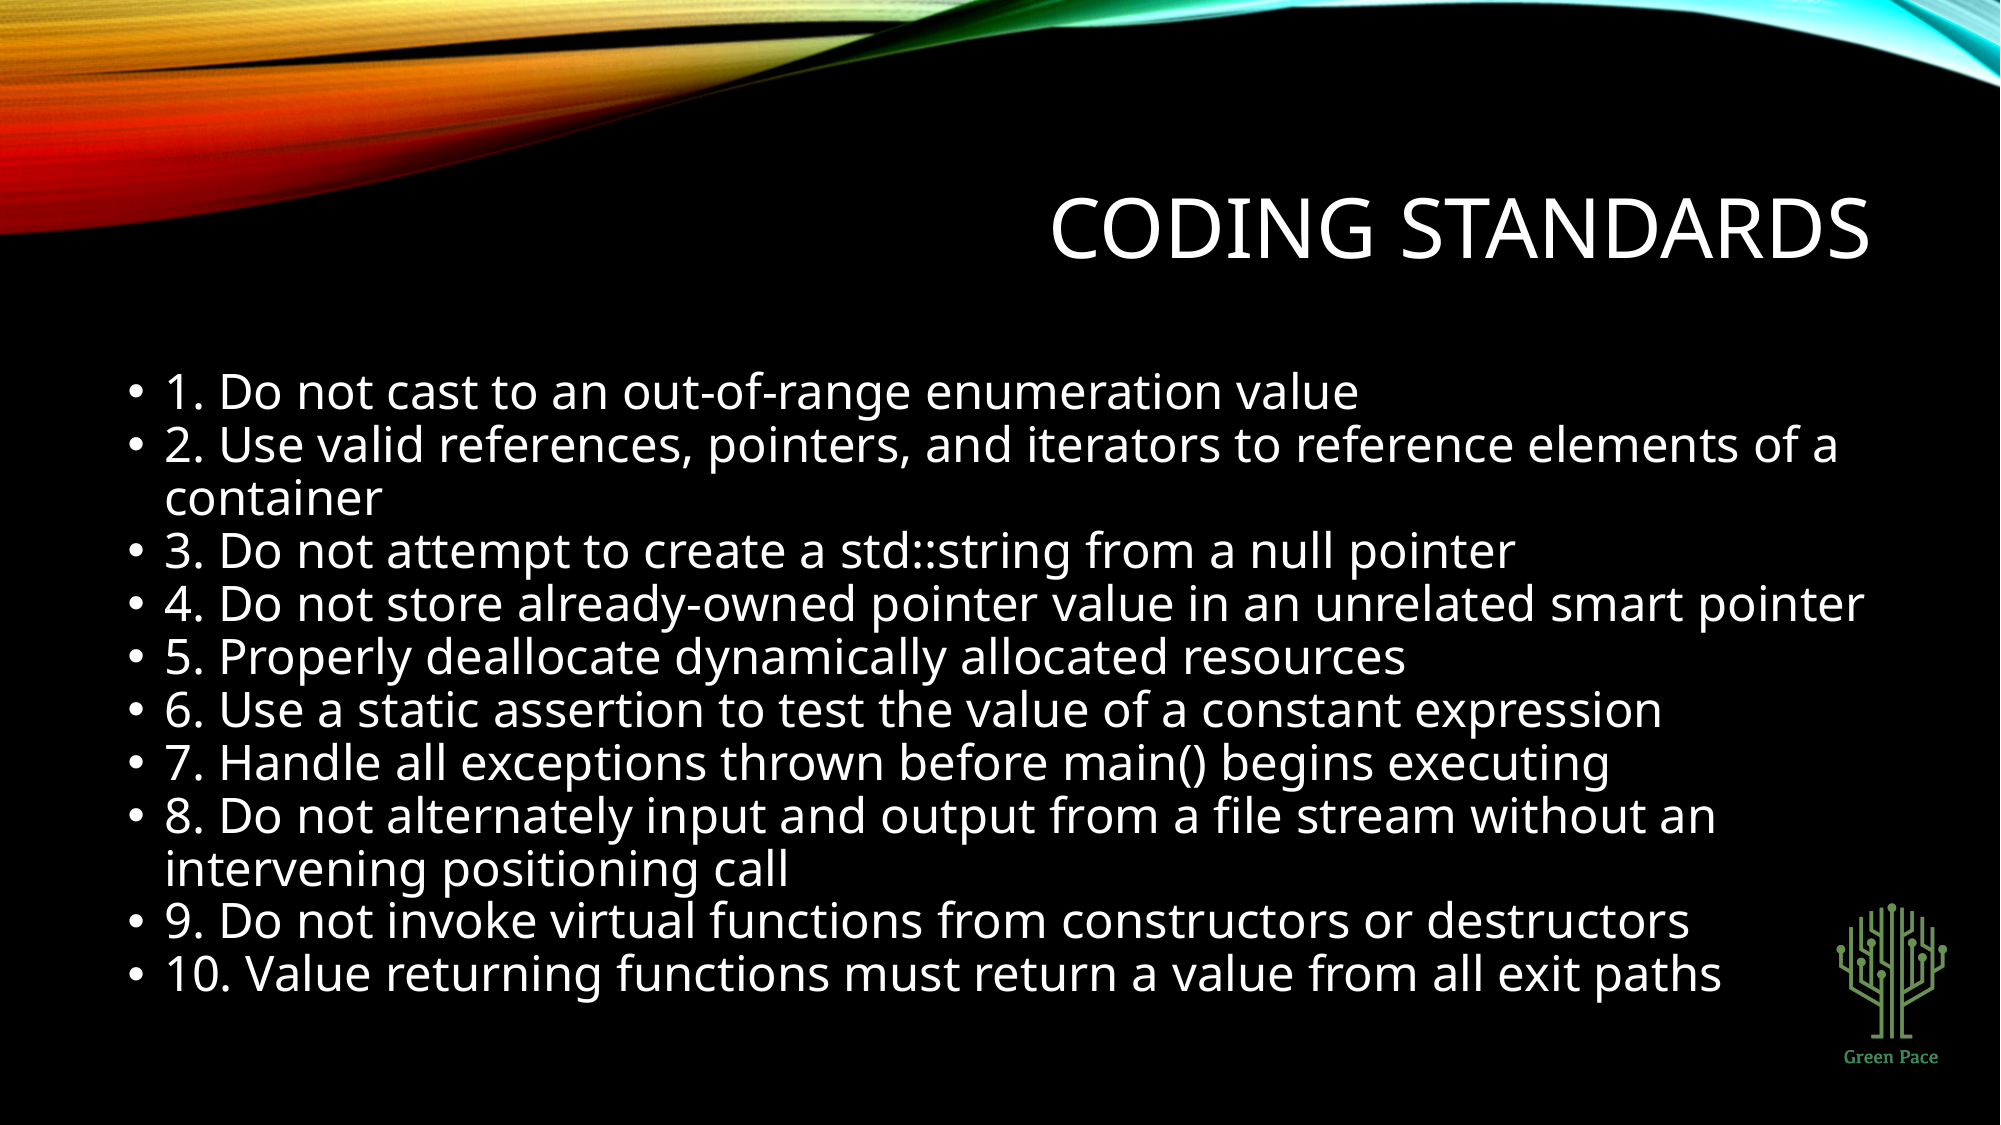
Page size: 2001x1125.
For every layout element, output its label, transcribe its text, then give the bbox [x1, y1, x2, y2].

picture [0, 0, 2000, 237]
picture [1817, 892, 1964, 1082]
title CODING STANDARDS [474, 125, 1888, 338]
list 1. Do not cast to an out-of-range enumeration value 2. Use valid references, pointers, and iterators to reference elements of a container 3. Do not attempt to create a std::string from a null pointer 4. Do not store already-owned pointer value in an unrelated smart pointer 5. Properly deallocate dynamically allocated resources 6. Use a static assertion to test the value of a constant expression 7. Handle all exceptions thrown before main() begins executing 8. Do not alternately input and output from a file stream without an intervening positioning call 9. Do not invoke virtual functions from constructors or destructors 10. Value returning functions must return a value from all exit paths [112, 360, 1888, 1021]
